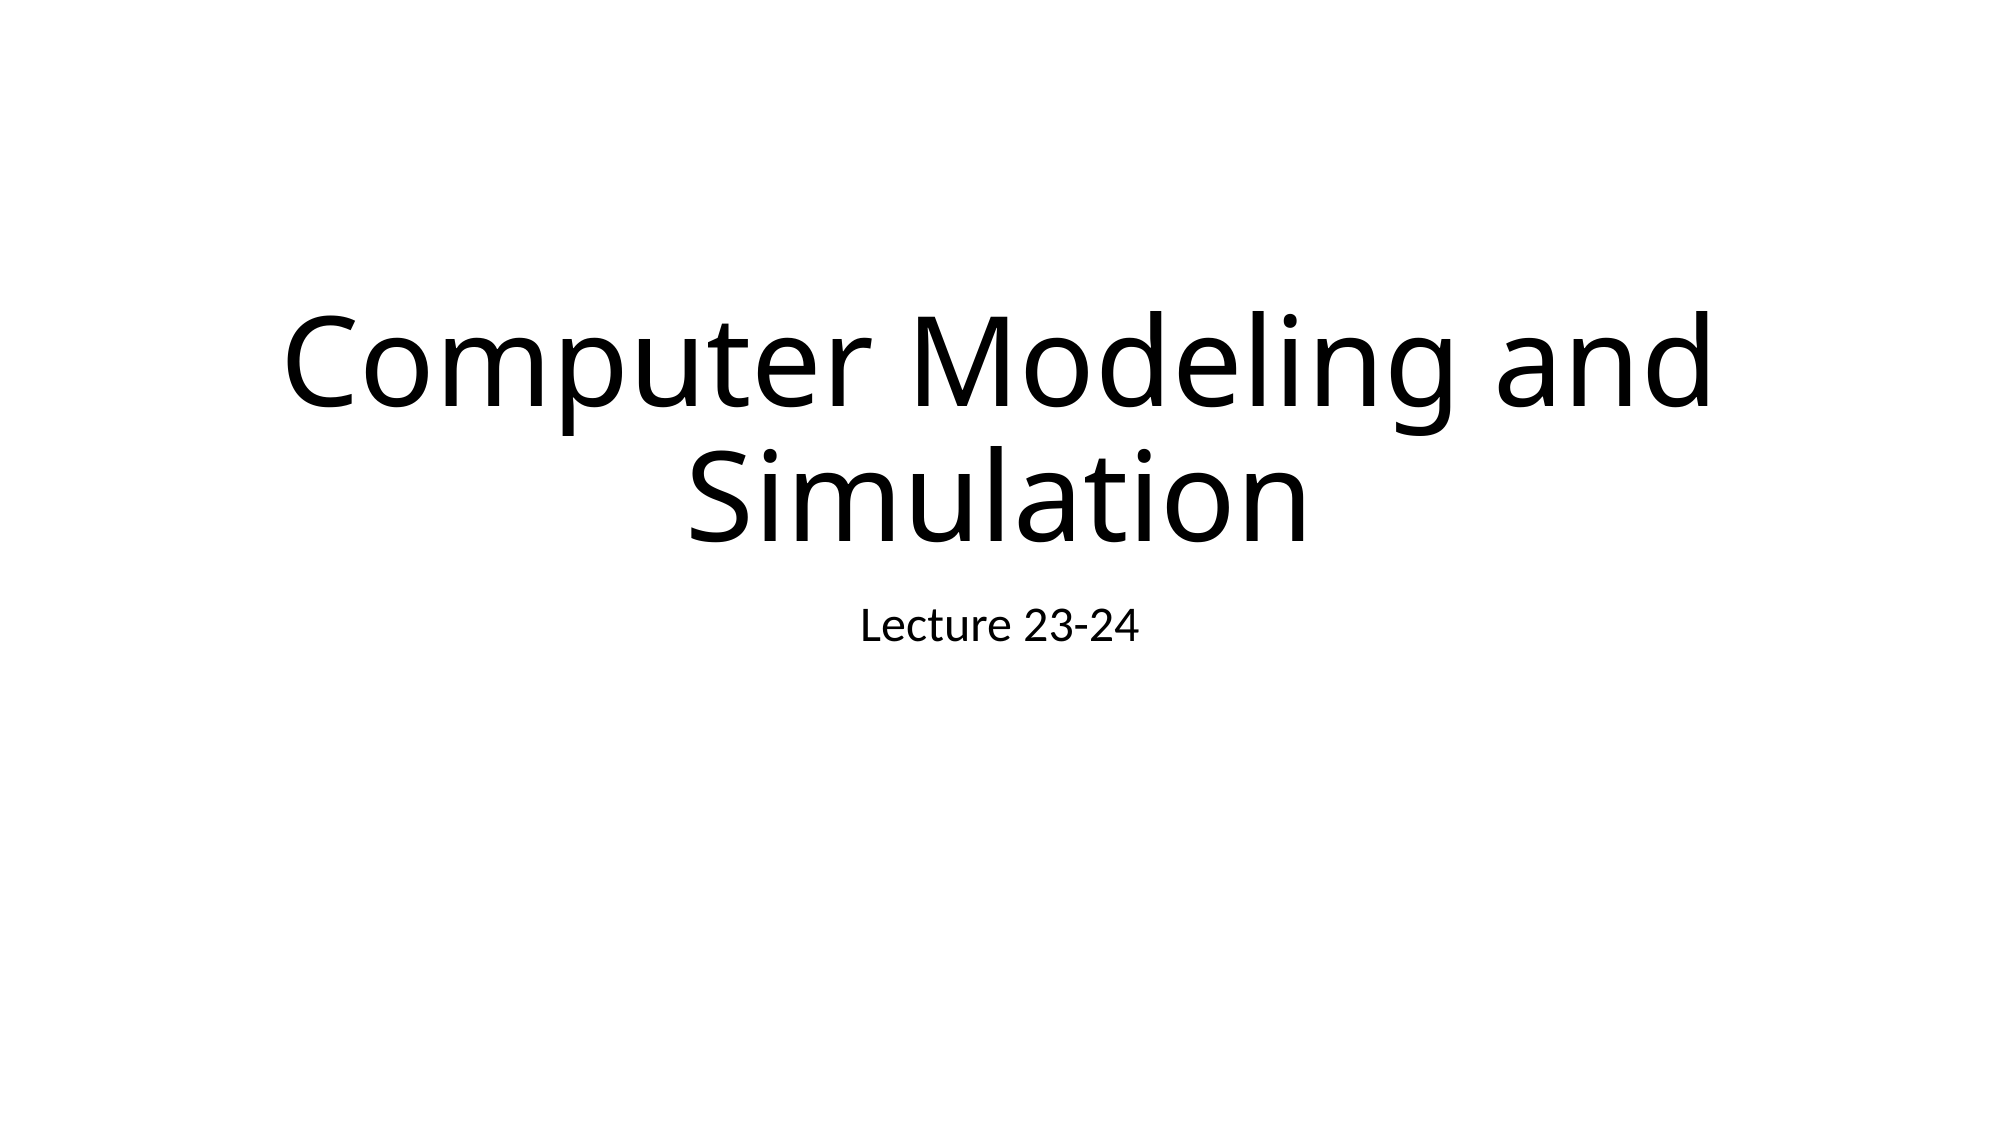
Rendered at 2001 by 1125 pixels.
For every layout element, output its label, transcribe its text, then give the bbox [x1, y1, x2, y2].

text_box Computer Modeling and Simulation [249, 184, 1750, 576]
text_box Lecture 23-24 [249, 590, 1750, 863]
